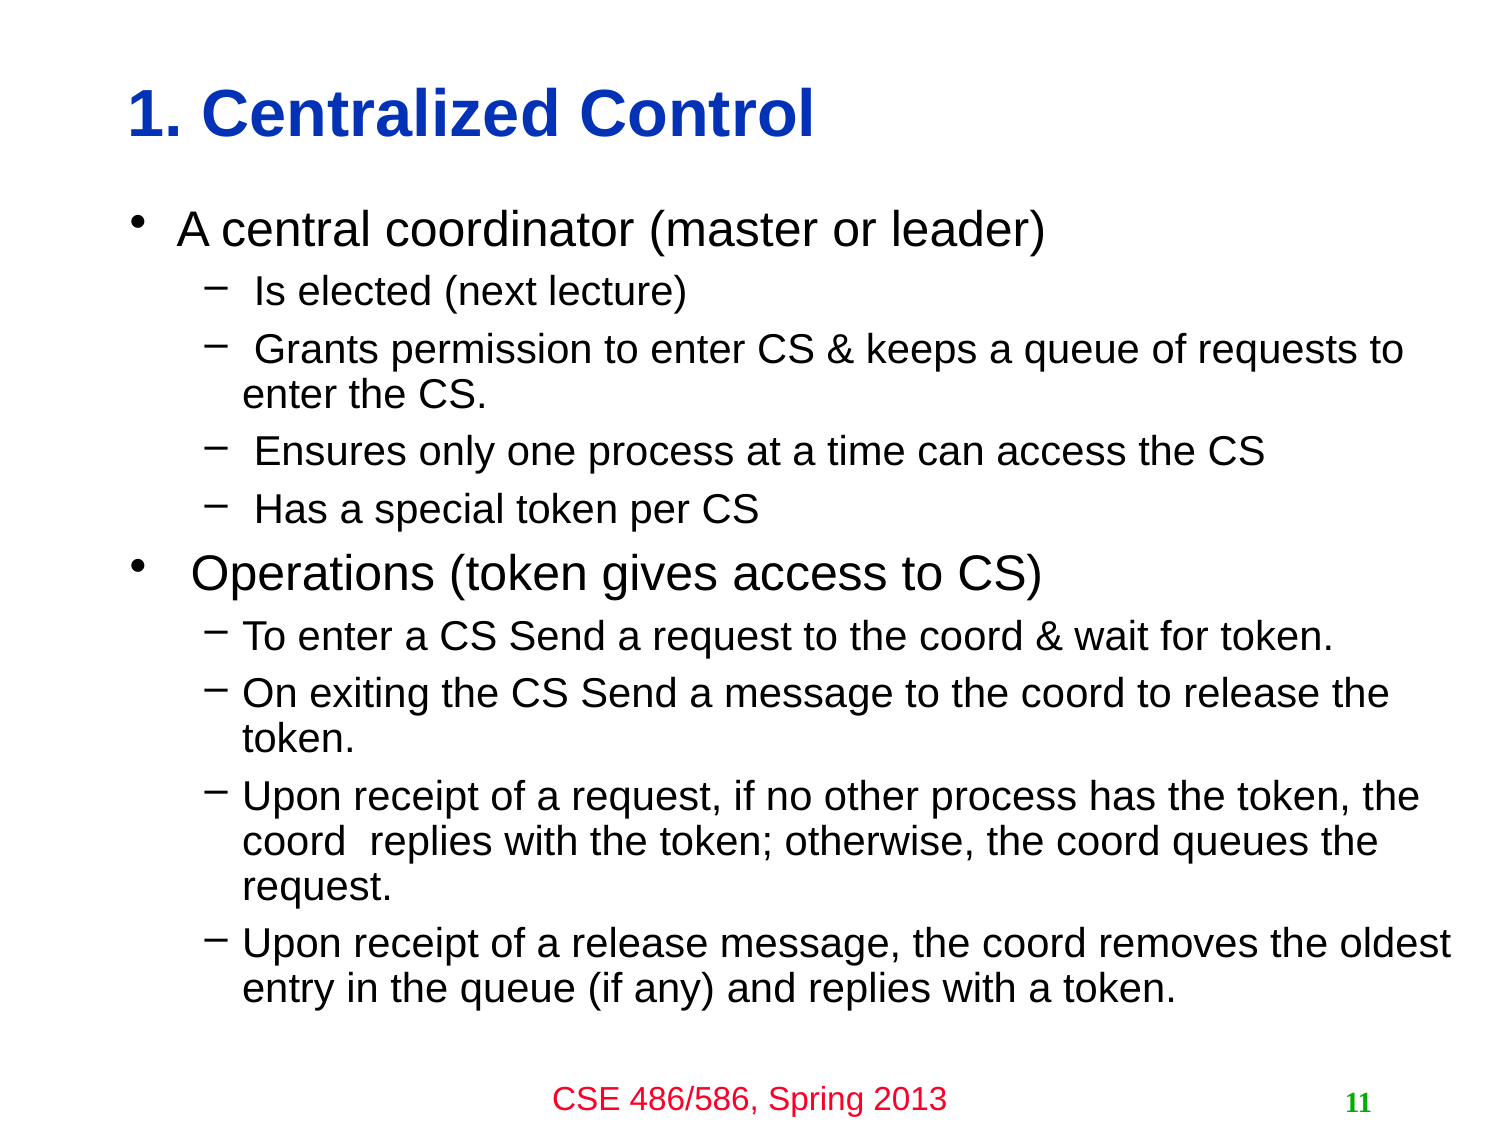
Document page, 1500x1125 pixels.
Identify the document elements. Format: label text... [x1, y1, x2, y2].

title 1. Centralized Control [112, 53, 1310, 176]
list A central coordinator (master or leader) Is elected (next lecture) Grants permission to enter CS & keeps a queue of requests to enter the CS. Ensures only one process at a time can access the CS Has a special token per CS Operations (token gives access to CS) To enter a CS Send a request to the coord & wait for token. On exiting the CS Send a message to the coord to release the token. Upon receipt of a request, if no other process has the token, the coord replies with the token; otherwise, the coord queues the request. Upon receipt of a release message, the coord removes the oldest entry in the queue (if any) and replies with a token. [114, 195, 1500, 1005]
slide_number 11 [1074, 1076, 1388, 1125]
